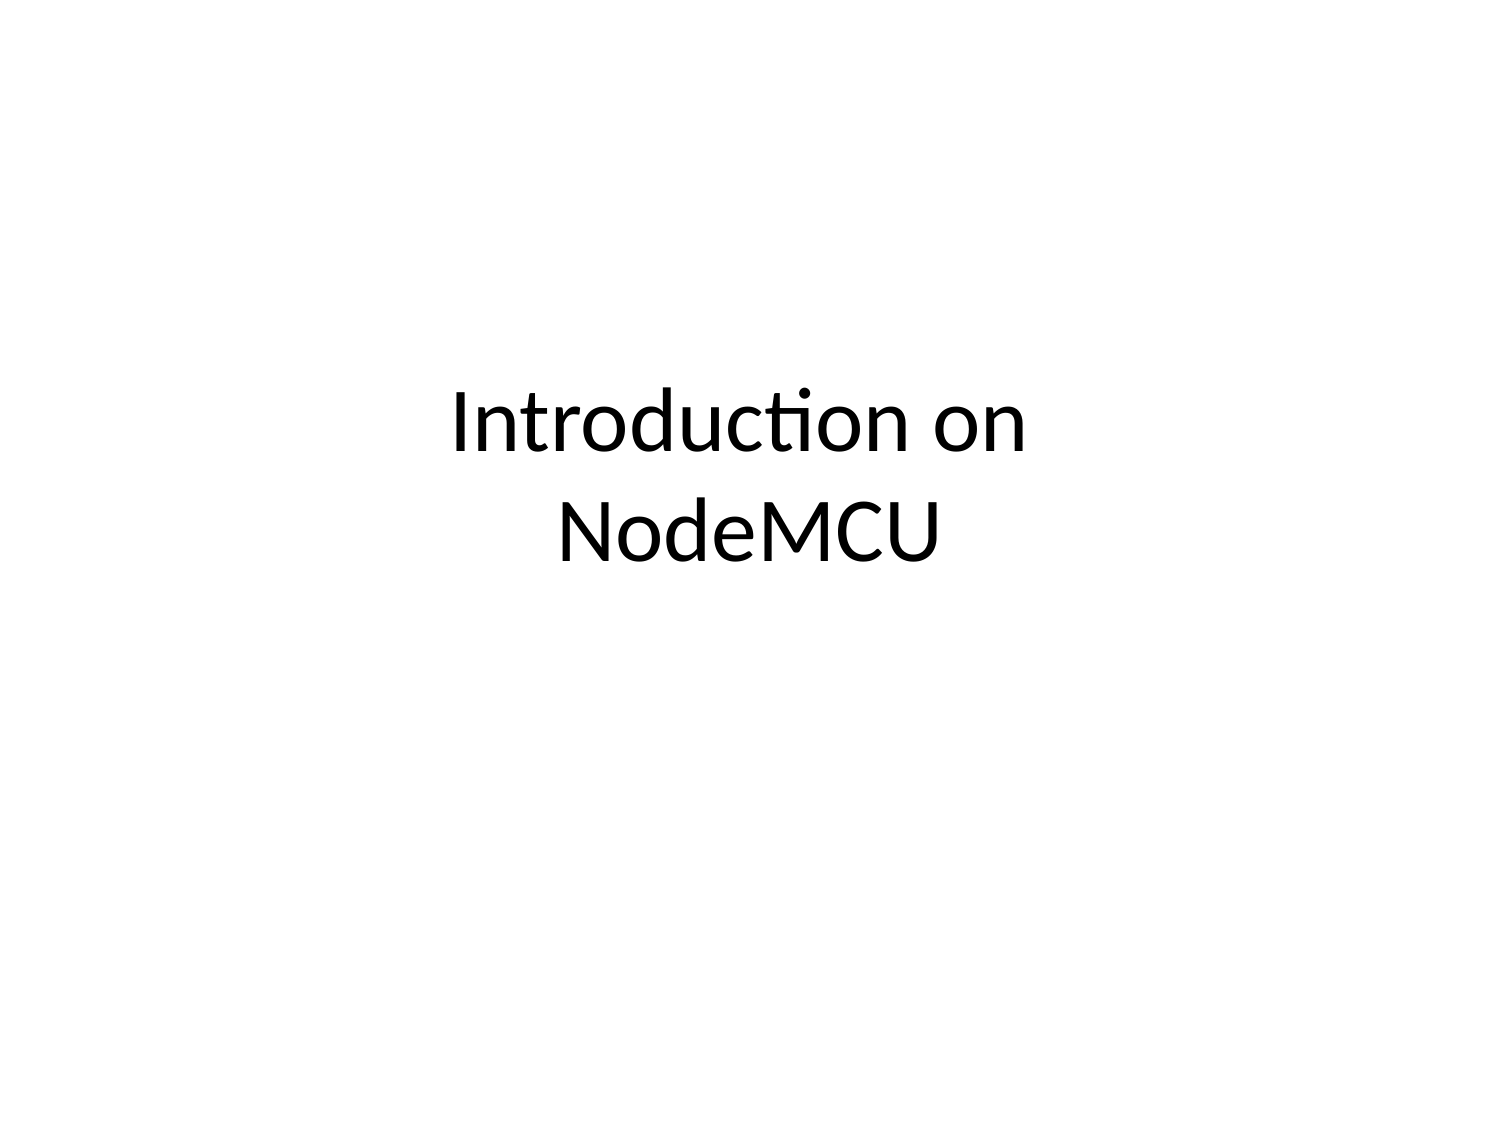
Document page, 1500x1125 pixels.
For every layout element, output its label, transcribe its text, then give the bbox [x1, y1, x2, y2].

title Introduction on NodeMCU [112, 349, 1388, 591]
